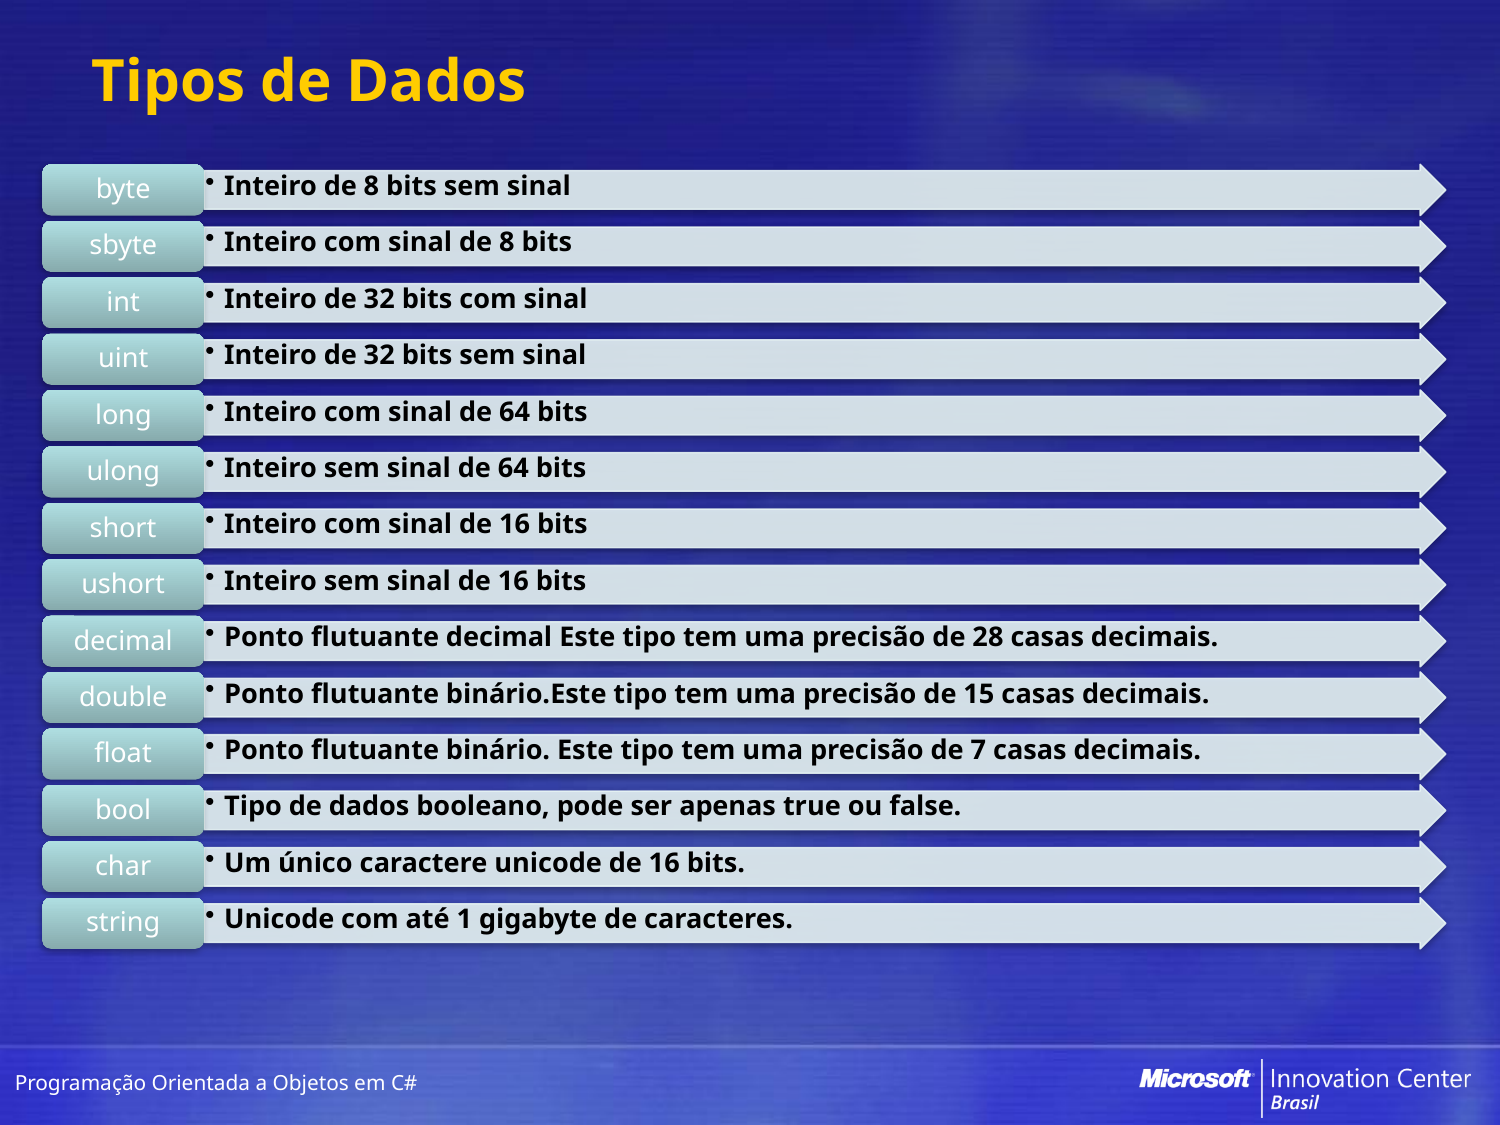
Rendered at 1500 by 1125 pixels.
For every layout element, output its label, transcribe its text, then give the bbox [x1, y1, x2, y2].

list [34, 163, 1454, 950]
picture [0, 0, 1500, 1125]
title Tipos de Dados [76, 18, 1428, 138]
